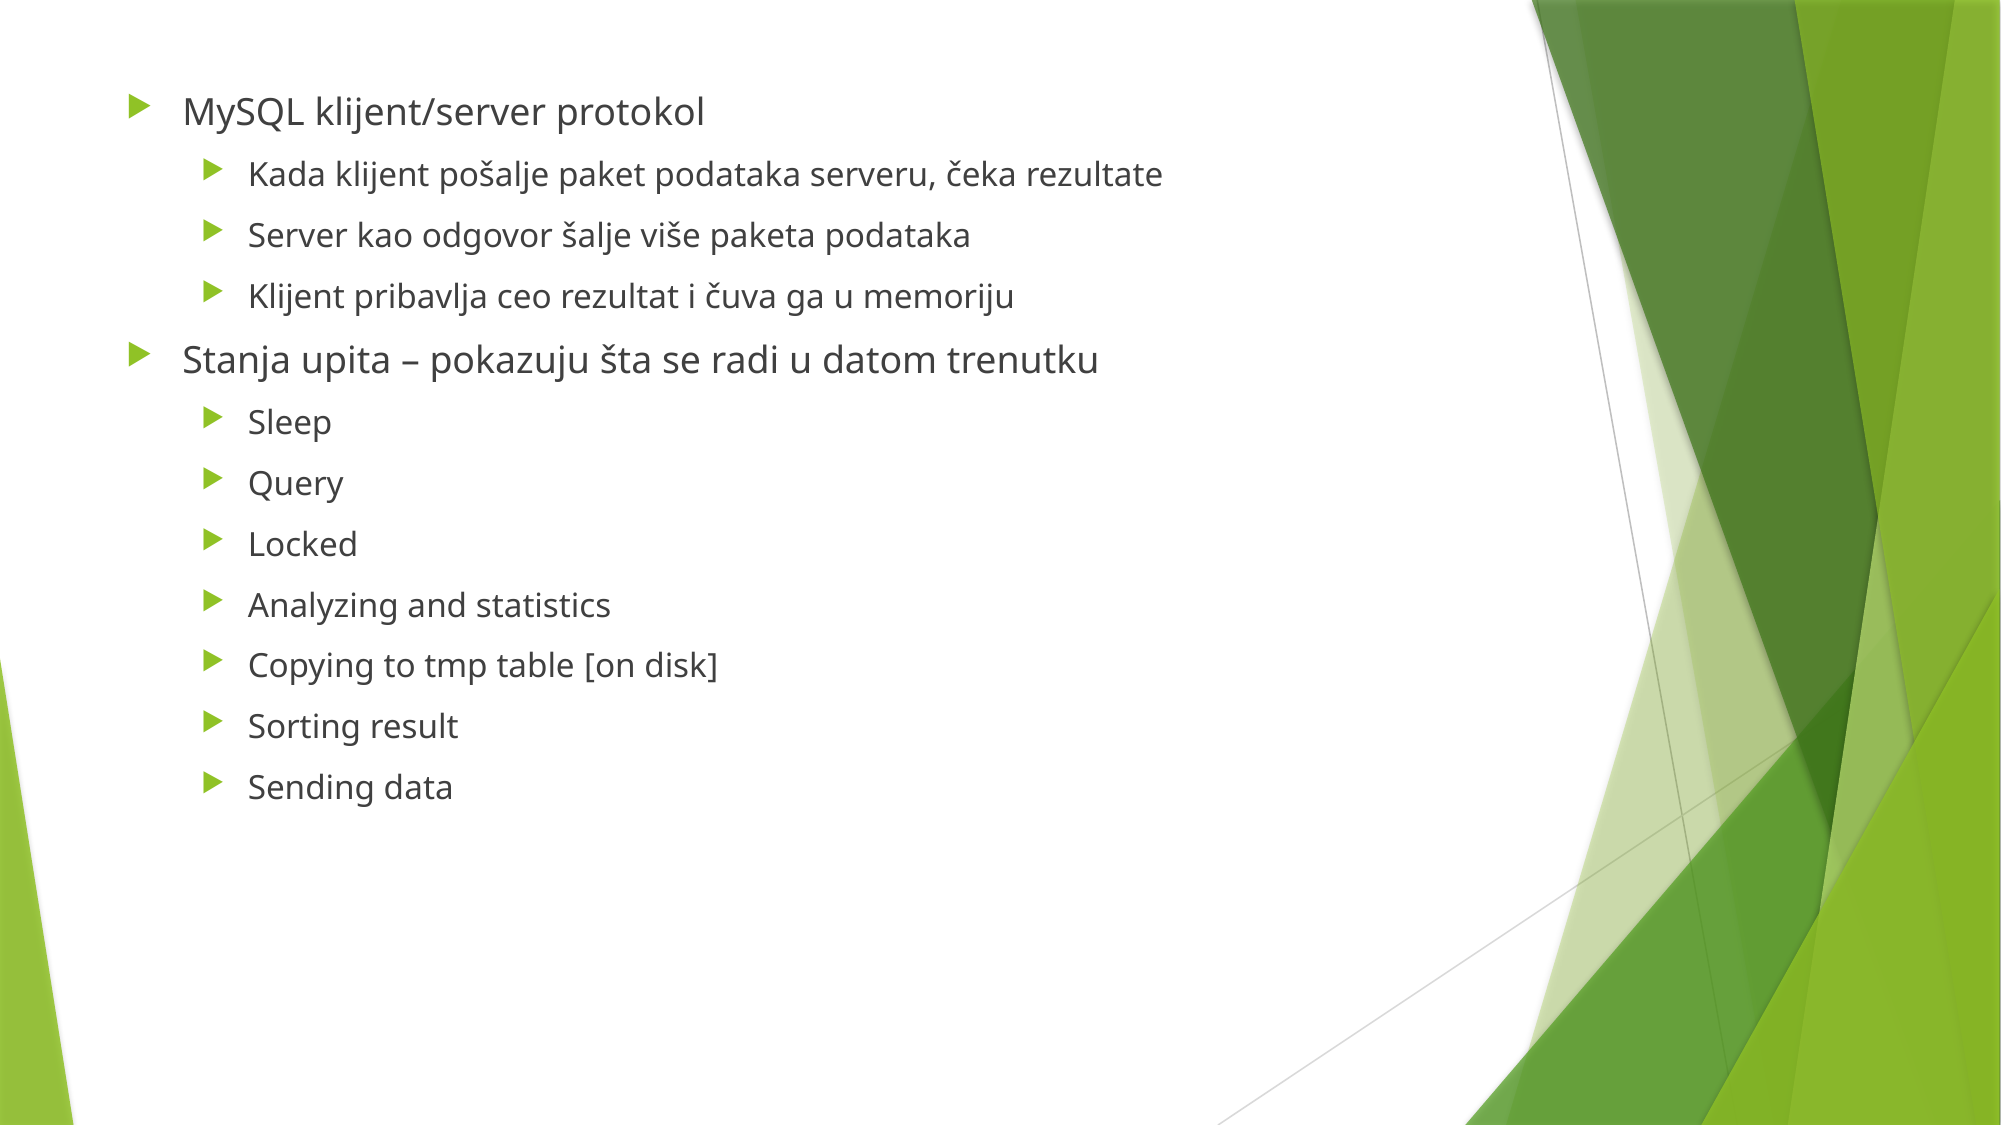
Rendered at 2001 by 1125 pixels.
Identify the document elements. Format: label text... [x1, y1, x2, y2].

list MySQL klijent/server protokol Kada klijent pošalje paket podataka serveru, čeka rezultate Server kao odgovor šalje više paketa podataka Klijent pribavlja ceo rezultat i čuva ga u memoriju Stanja upita – pokazuju šta se radi u datom trenutku Sleep Query Locked Analyzing and statistics Copying to tmp table [on disk] Sorting result Sending data [111, 80, 1653, 992]
